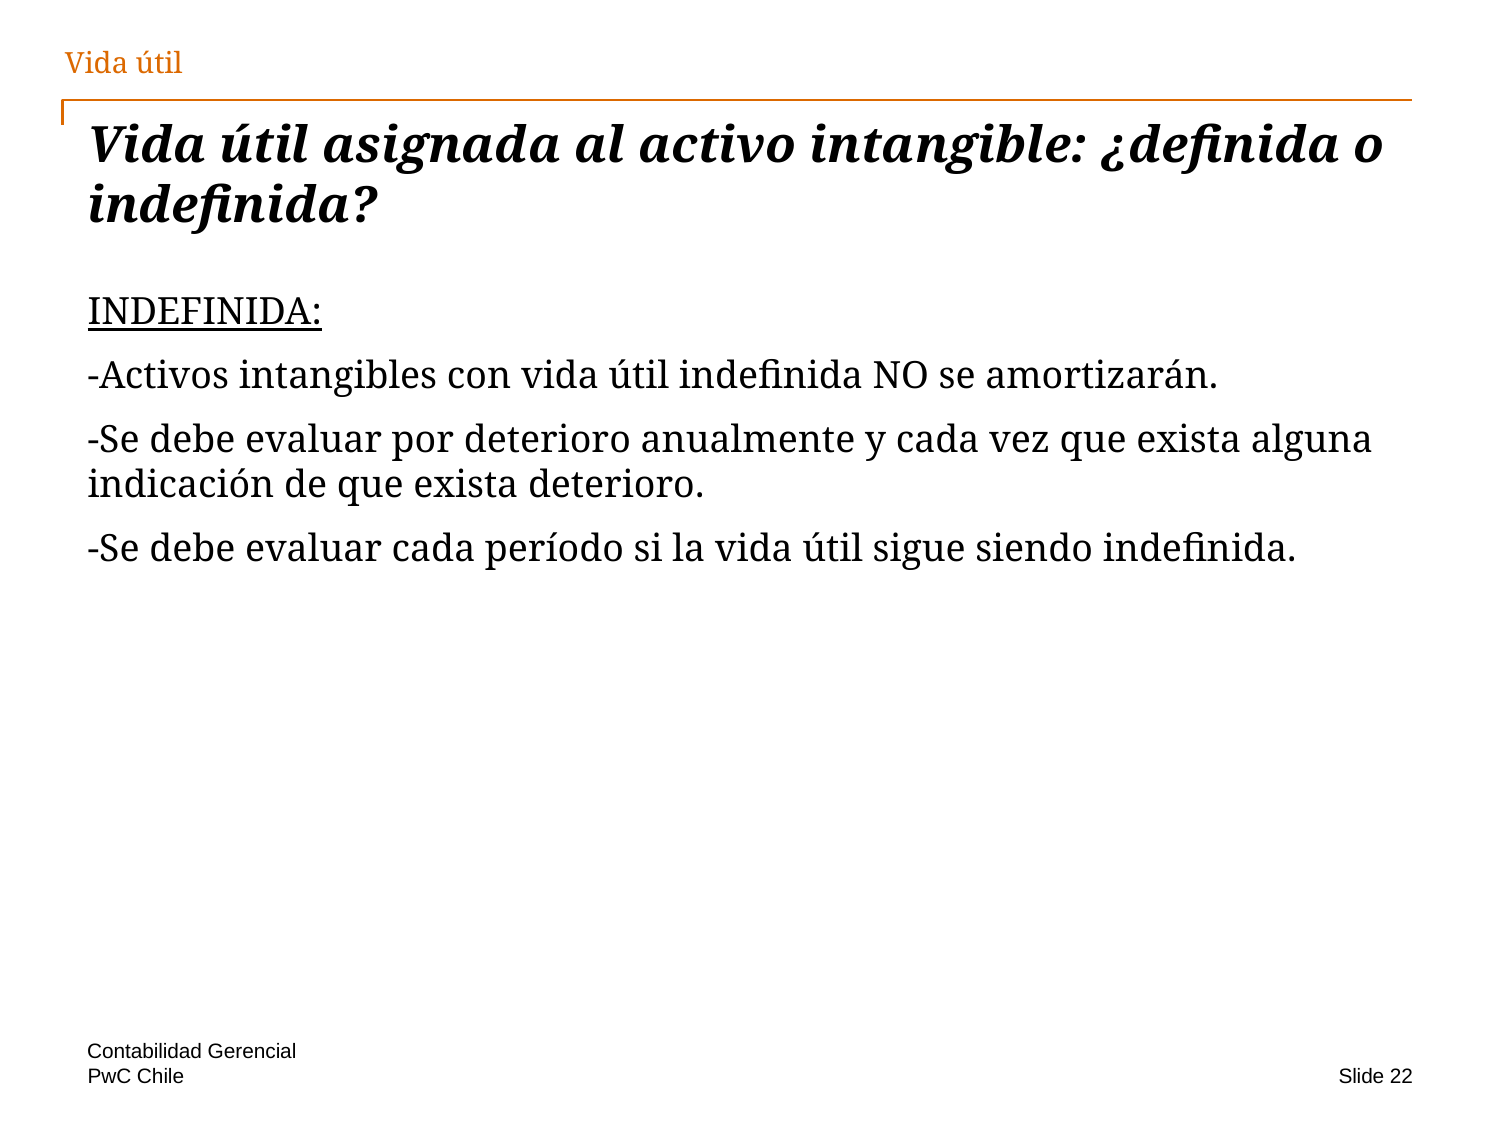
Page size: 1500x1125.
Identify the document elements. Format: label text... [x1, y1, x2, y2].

title Vida útil asignada al activo intangible: ¿definida o indefinida? [87, 112, 1413, 263]
footer Contabilidad Gerencial [86, 1037, 950, 1063]
text_box Vida útil [64, 46, 892, 80]
list INDEFINIDA: -Activos intangibles con vida útil indefinida NO se amortizarán. -Se debe evaluar por deterioro anualmente y cada vez que exista alguna indicación de que exista deterioro. -Se debe evaluar cada período si la vida útil sigue siendo indefinida. [87, 287, 1413, 1013]
slide_number Slide 22 [1162, 1062, 1413, 1088]
